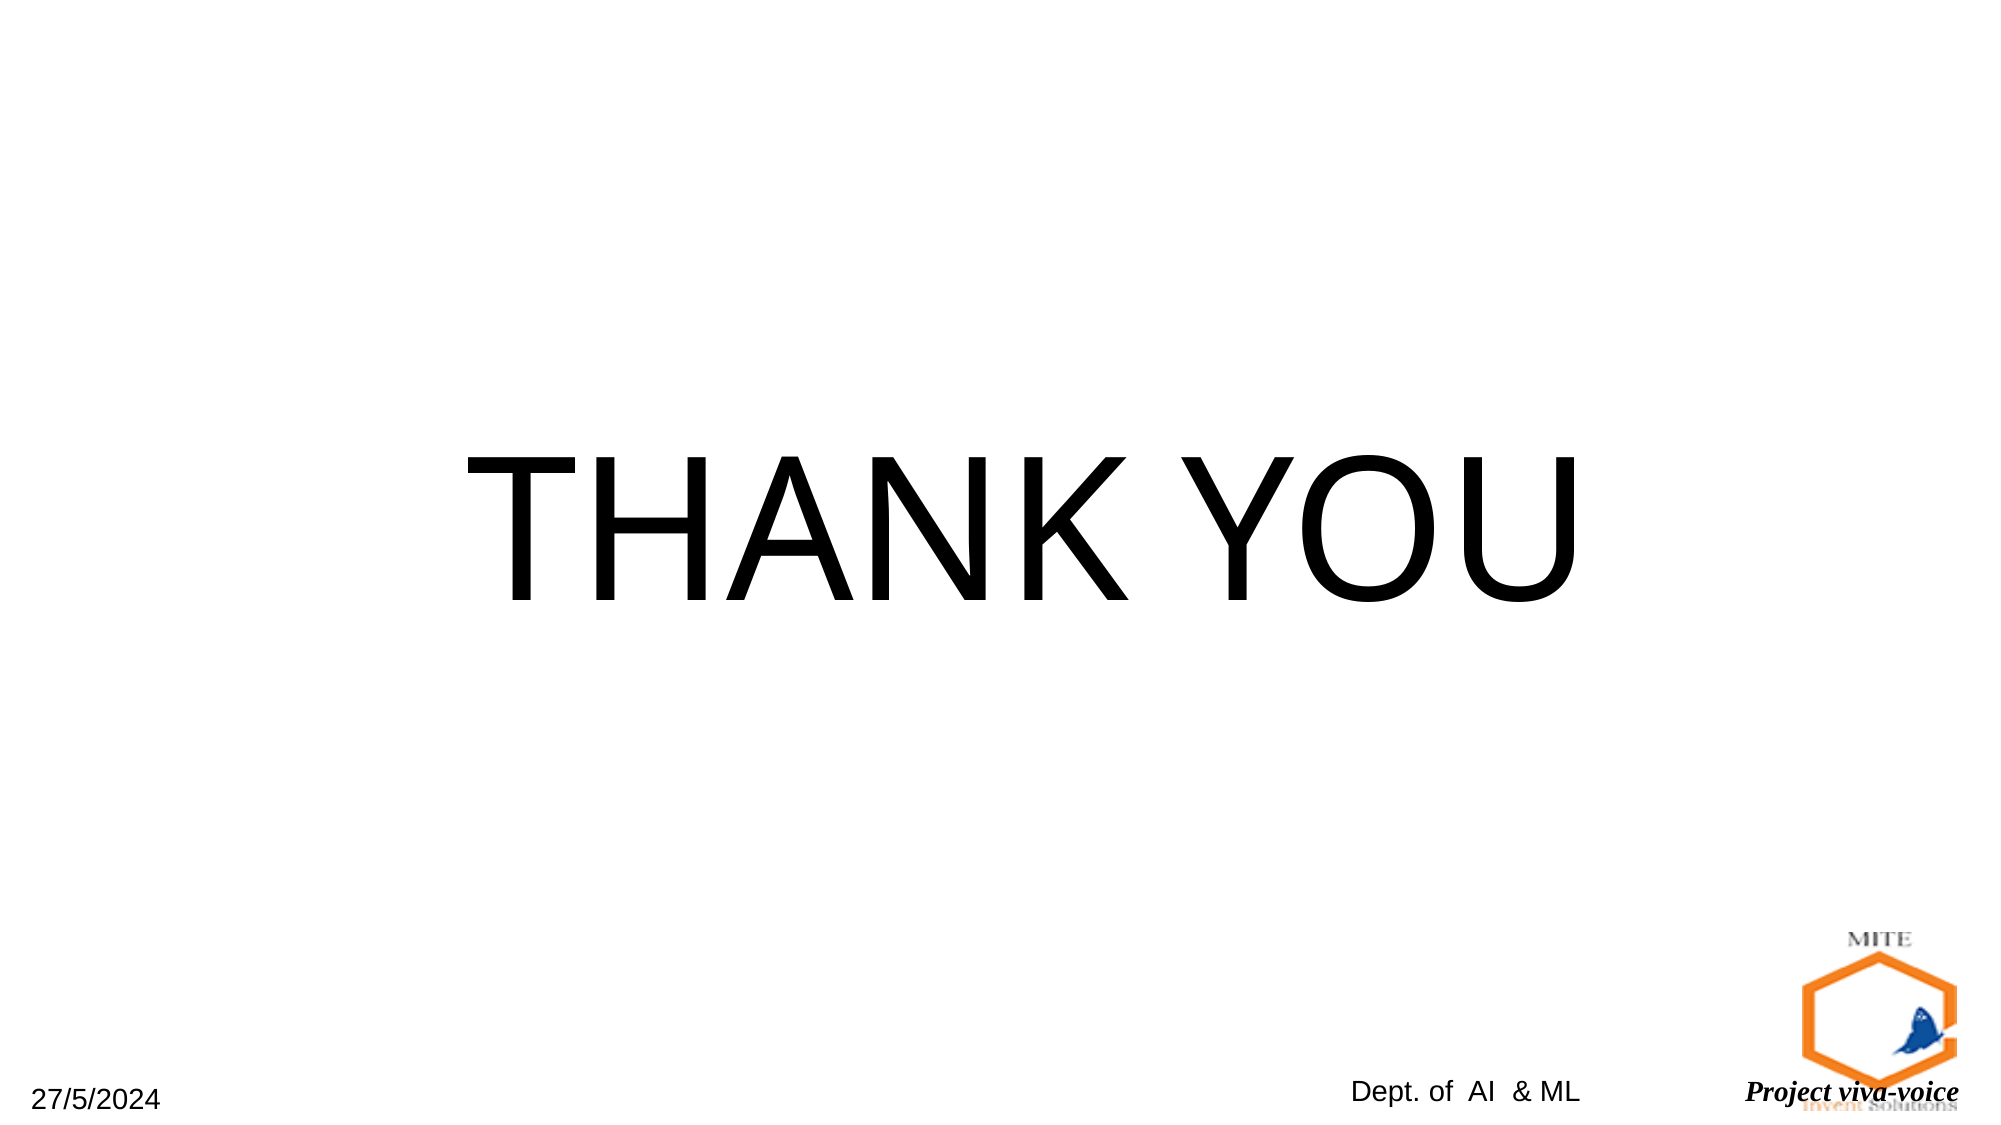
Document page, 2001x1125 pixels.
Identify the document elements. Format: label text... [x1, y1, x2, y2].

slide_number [15, 1072, 467, 1125]
list THANK YOU [451, 393, 1863, 666]
picture [1802, 932, 1958, 1111]
footer Dept. of AI & ML Project viva-voice [1317, 1064, 1993, 1125]
